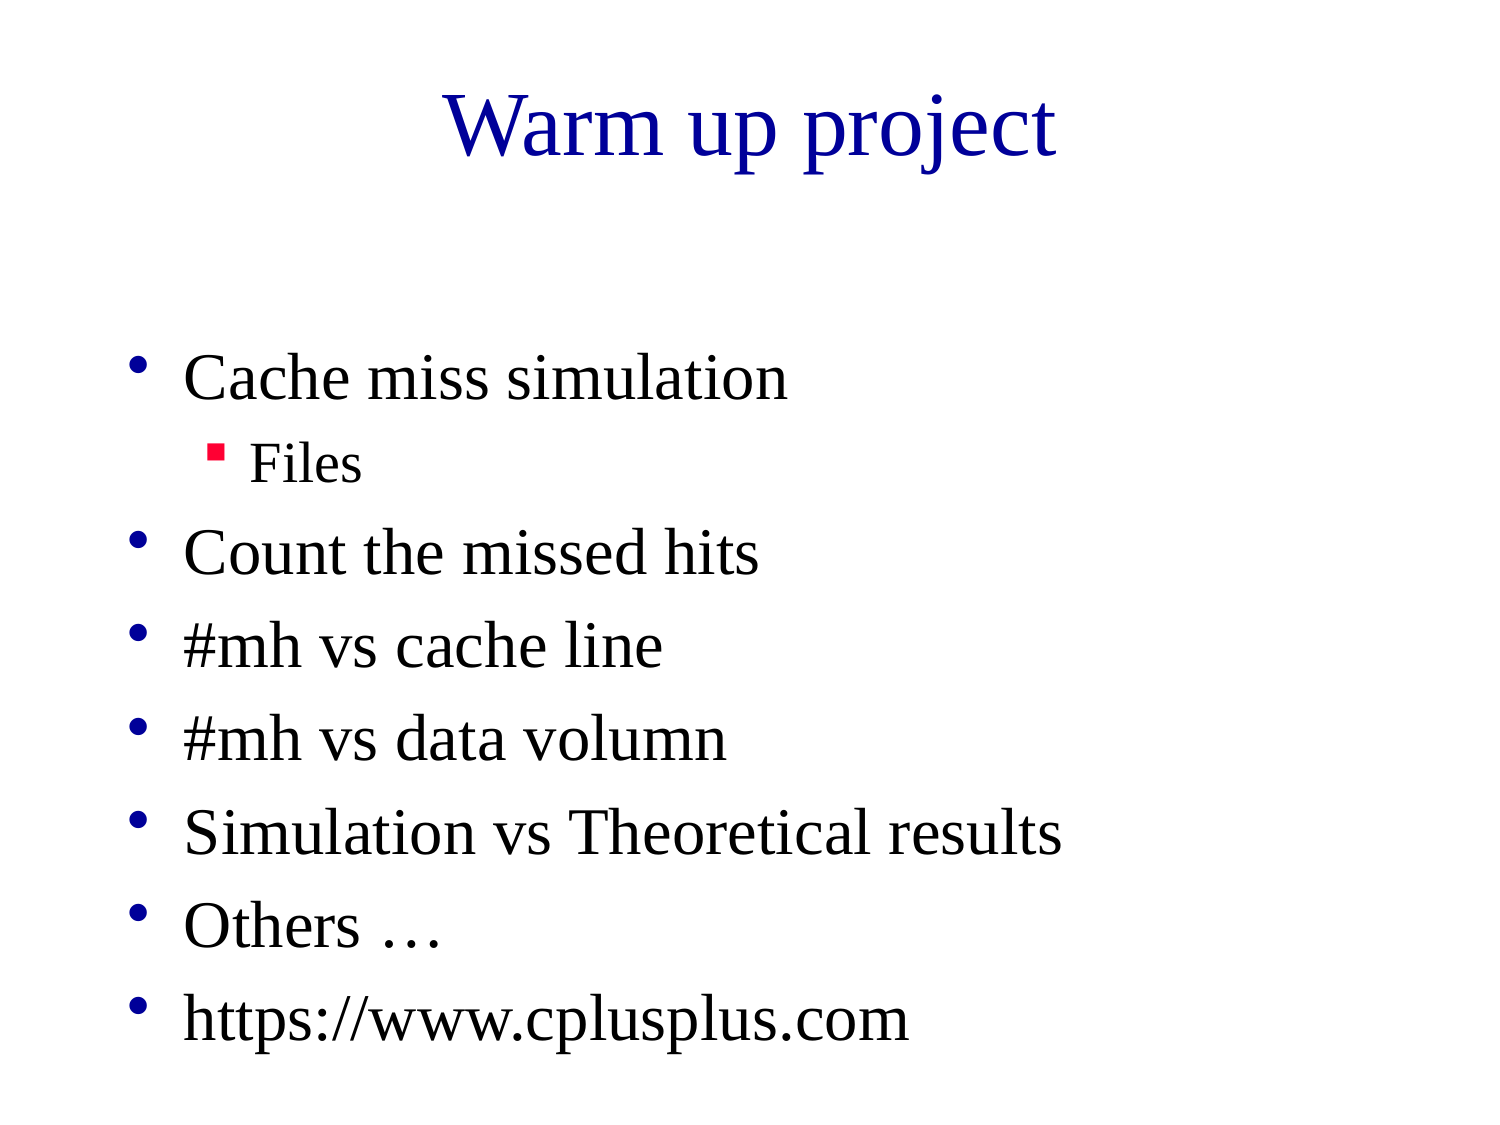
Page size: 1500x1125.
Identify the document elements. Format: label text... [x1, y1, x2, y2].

title Warm up project [112, 24, 1388, 213]
list Cache miss simulation Files Count the missed hits #mh vs cache line #mh vs data volumn Simulation vs Theoretical results Others … https://www.cplusplus.com [112, 324, 1388, 1000]
